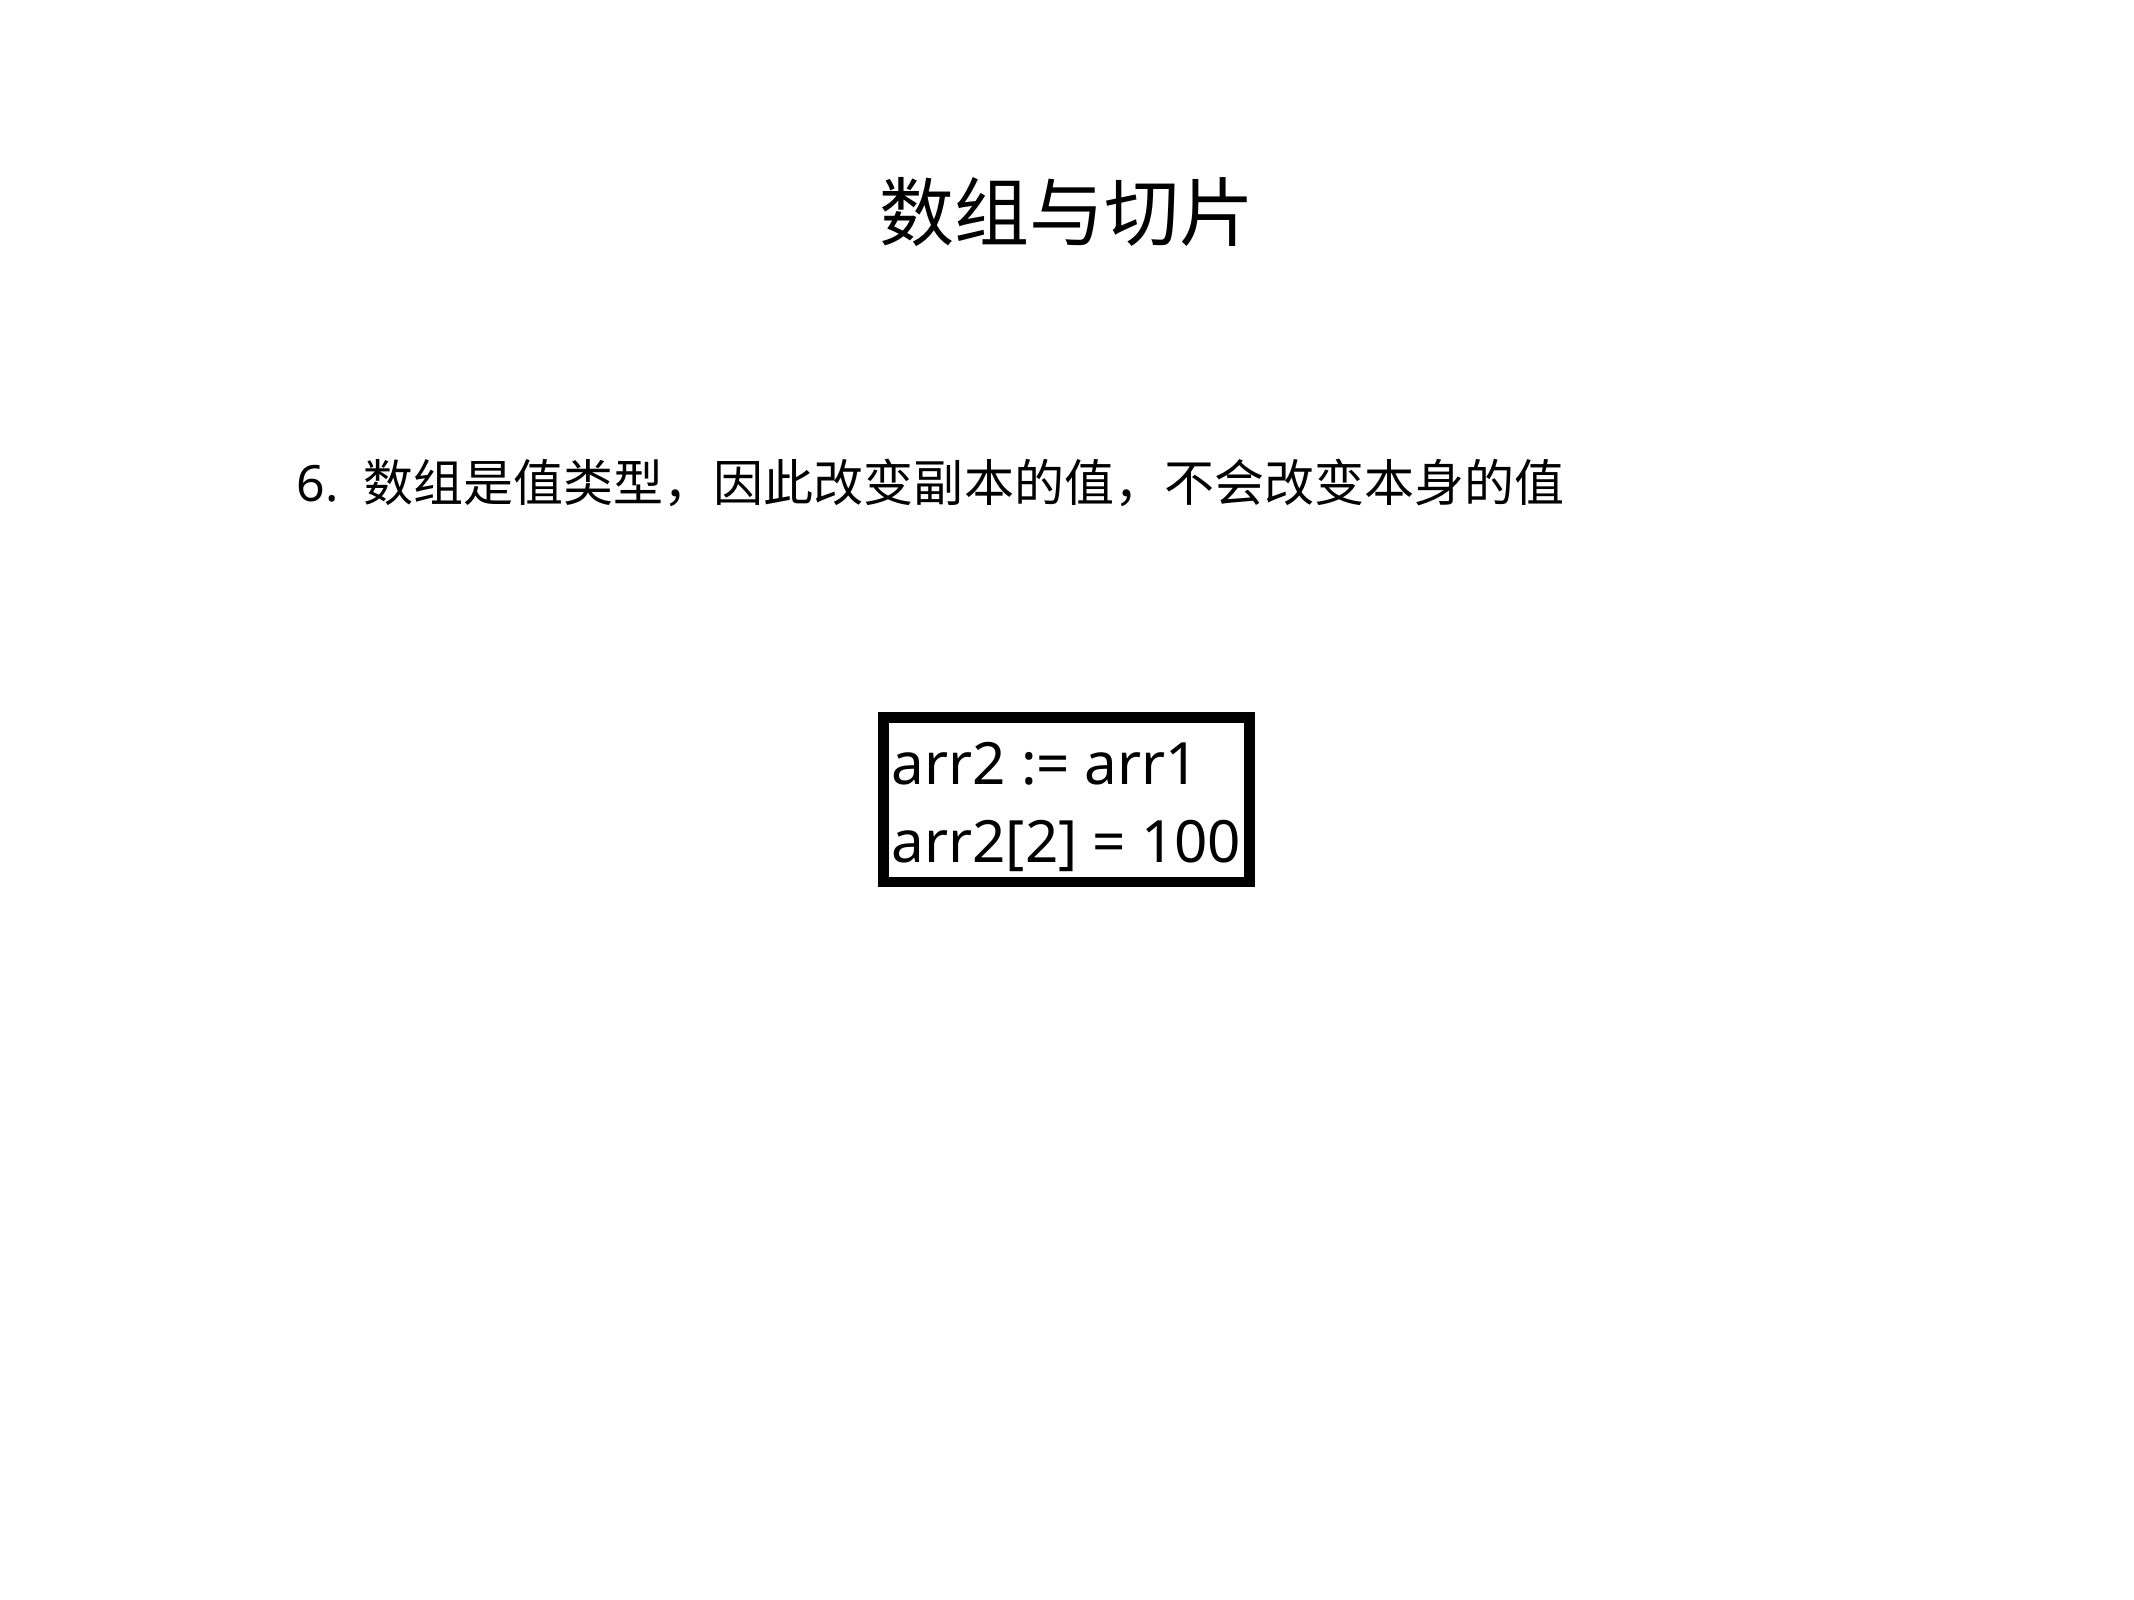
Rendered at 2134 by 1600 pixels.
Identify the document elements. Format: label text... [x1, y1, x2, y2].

text_box 6. 数组是值类型，因此改变副本的值，不会改变本身的值 [288, 442, 1572, 520]
text_box 数组与切片 [870, 157, 1263, 264]
text_box arr2 := arr1 arr2[2] = 100 [883, 717, 1250, 883]
